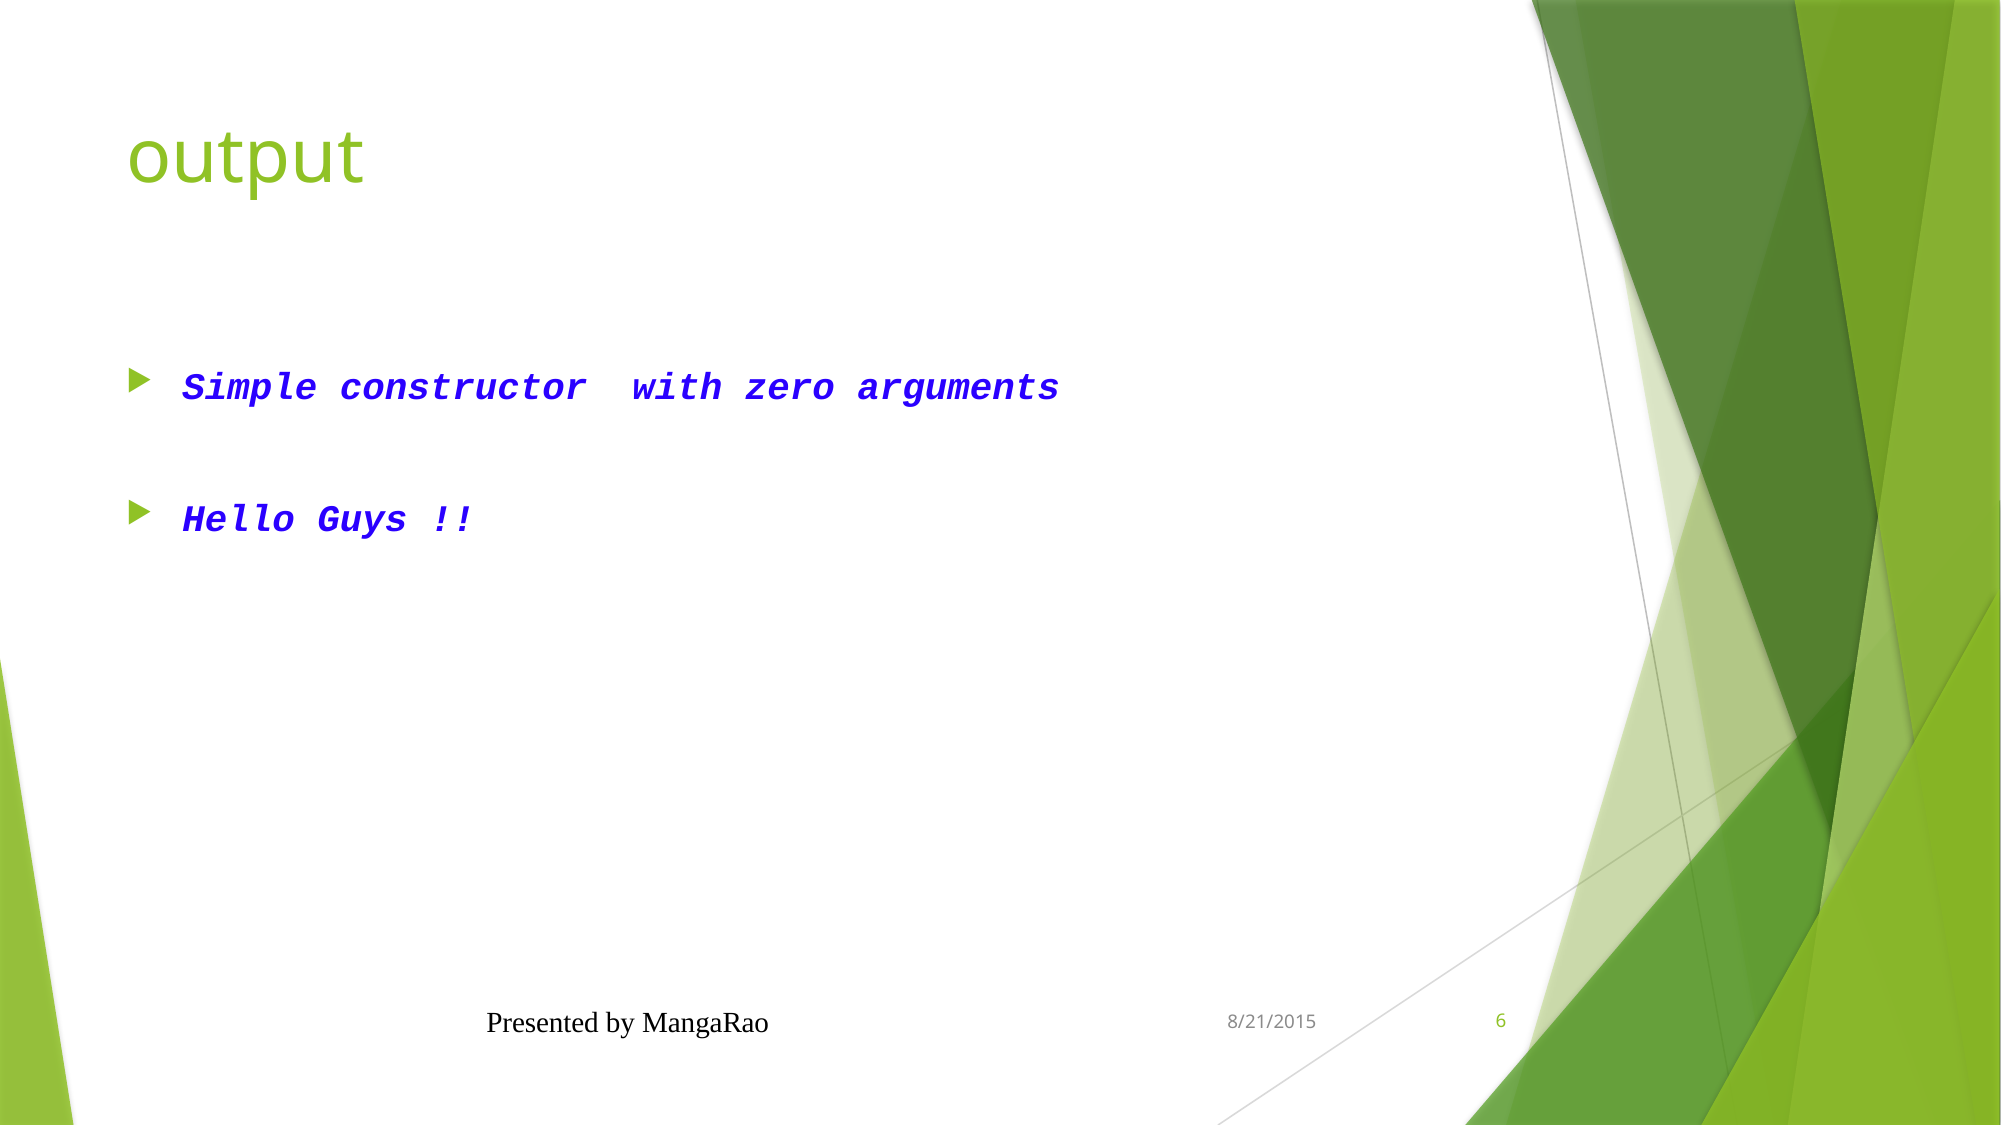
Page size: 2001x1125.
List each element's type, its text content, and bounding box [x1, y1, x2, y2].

title output [111, 99, 1522, 317]
footer Presented by MangaRao [111, 991, 1145, 1051]
slide_number 6 [1409, 991, 1522, 1051]
list Simple constructor with zero arguments Hello Guys !! [111, 354, 1522, 992]
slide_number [1181, 991, 1332, 1051]
